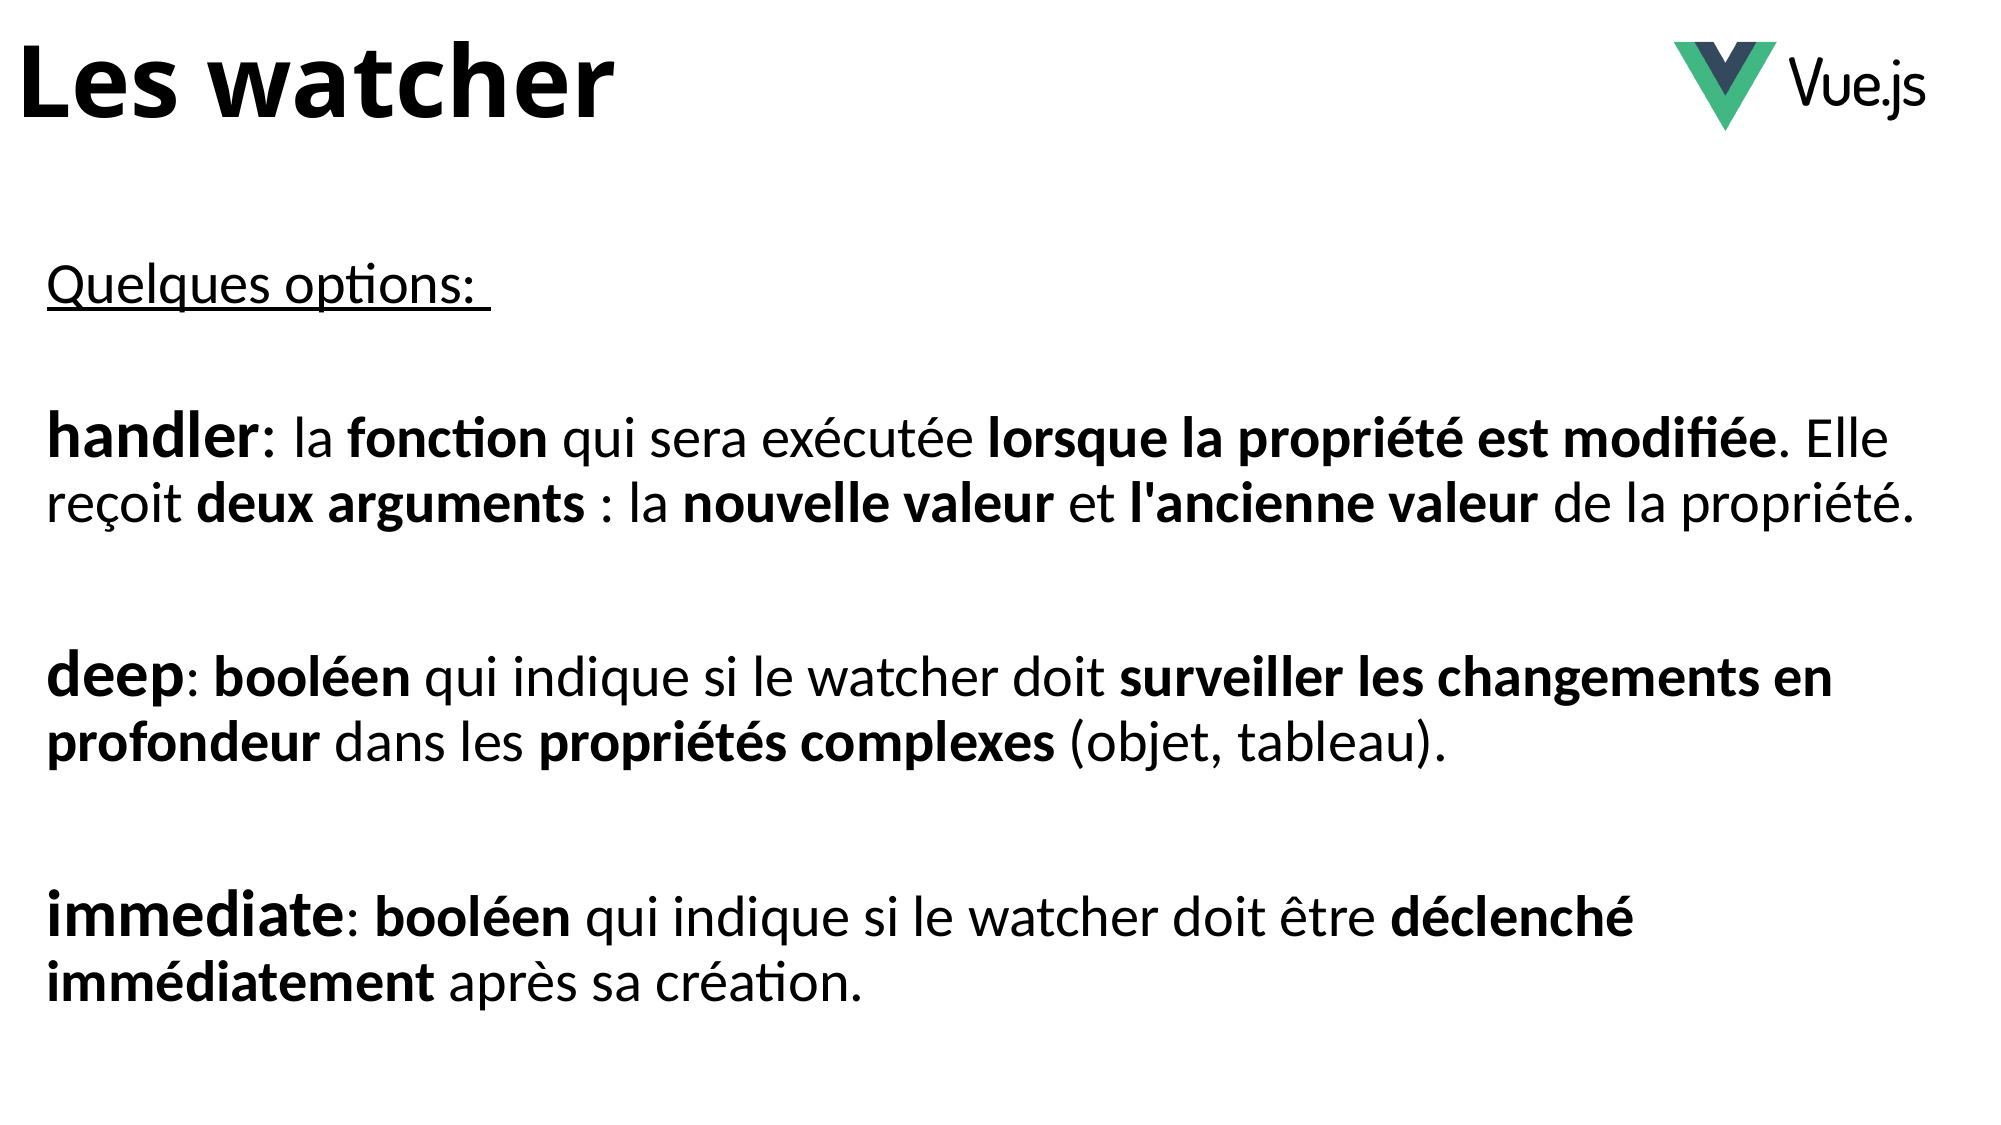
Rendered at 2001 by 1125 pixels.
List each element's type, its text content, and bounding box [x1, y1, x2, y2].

picture [1652, 13, 1940, 158]
title Les watcher [0, 0, 1725, 195]
list Quelques options: handler: la fonction qui sera exécutée lorsque la propriété est modifiée. Elle reçoit deux arguments : la nouvelle valeur et l'ancienne valeur de la propriété. deep: booléen qui indique si le watcher doit surveiller les changements en profondeur dans les propriétés complexes (objet, tableau). immediate: booléen qui indique si le watcher doit être déclenché immédiatement après sa création. [31, 245, 1969, 1033]
